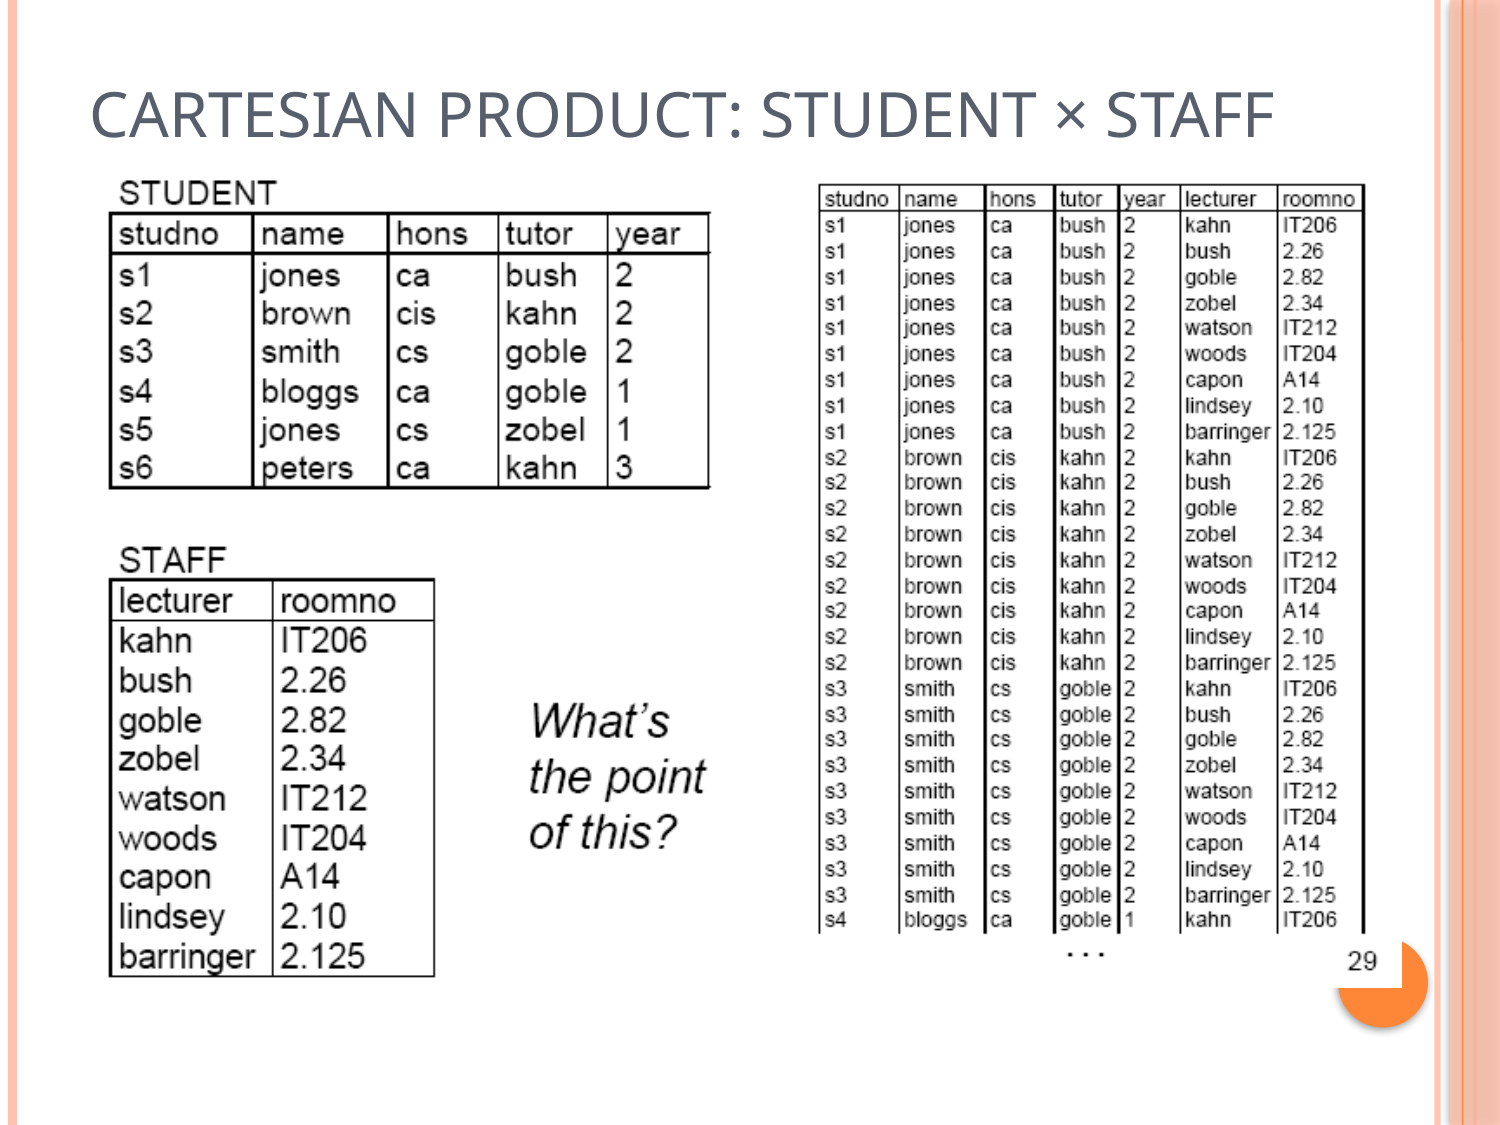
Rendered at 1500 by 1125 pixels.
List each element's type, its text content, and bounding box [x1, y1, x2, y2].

picture [64, 160, 1402, 989]
title Cartesian Product: Student × Staff [75, 45, 1300, 157]
